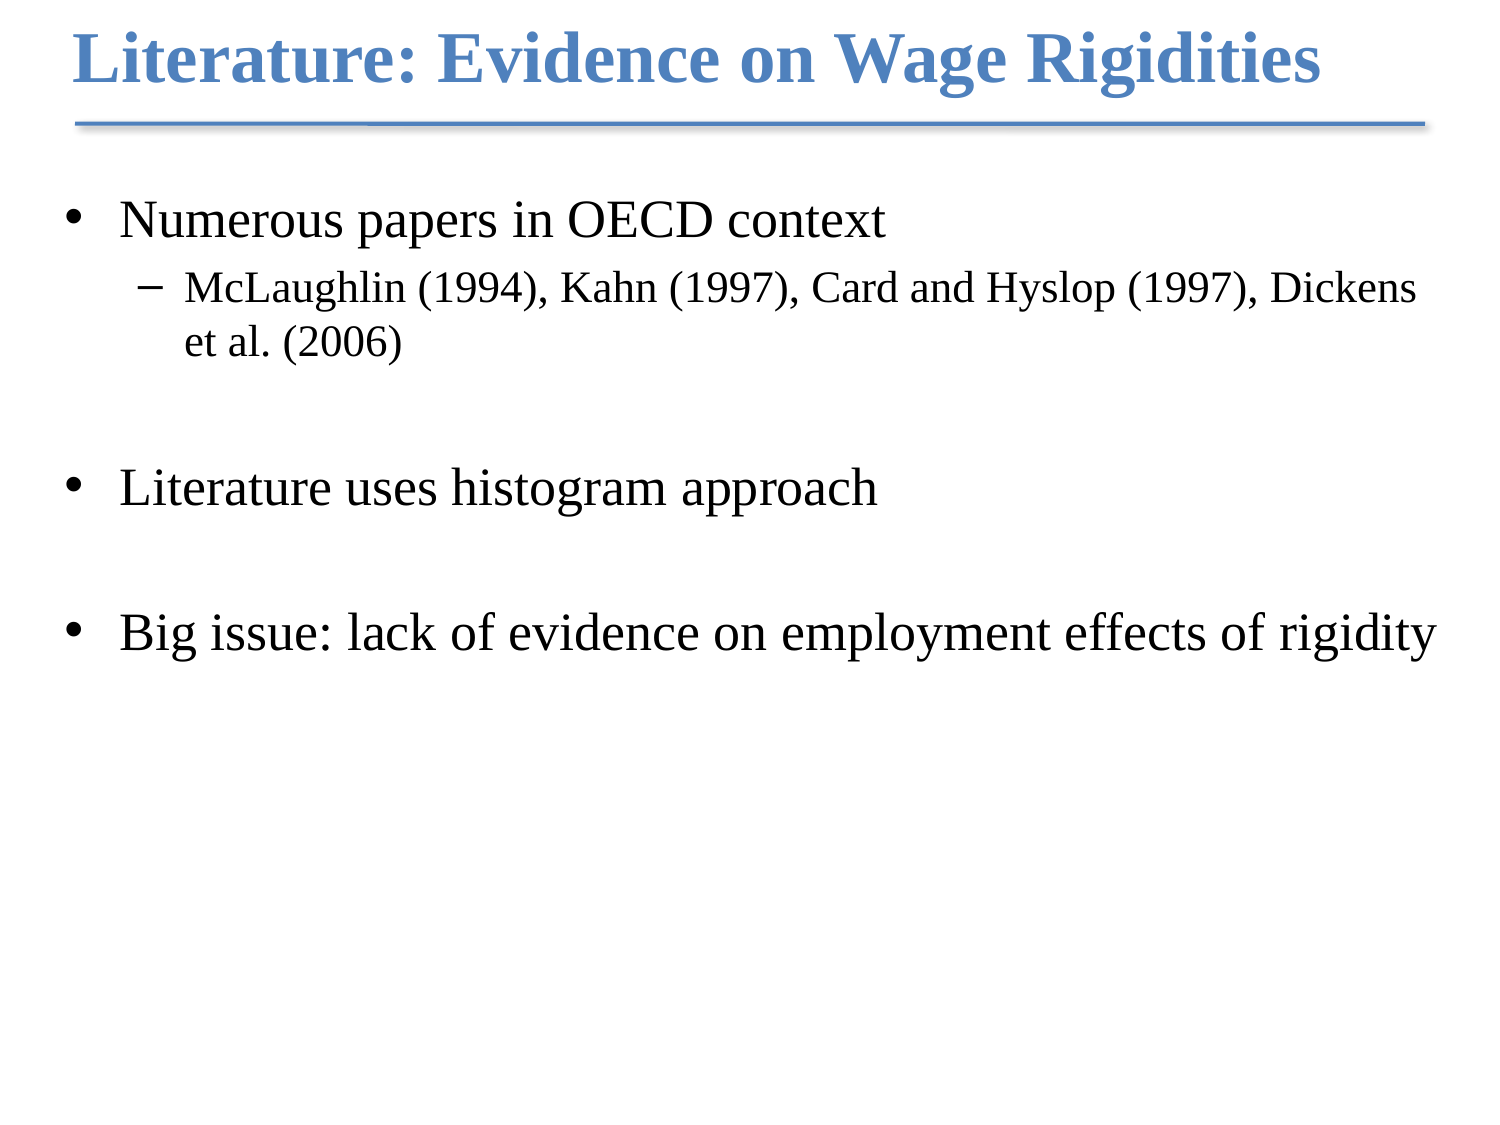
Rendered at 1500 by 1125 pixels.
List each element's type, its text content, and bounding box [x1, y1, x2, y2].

list Numerous papers in OECD context McLaughlin (1994), Kahn (1997), Card and Hyslop (1997), Dickens et al. (2006) Literature uses histogram approach Big issue: lack of evidence on employment effects of rigidity [49, 176, 1461, 692]
title Literature: Evidence on Wage Rigidities [57, 0, 1408, 109]
